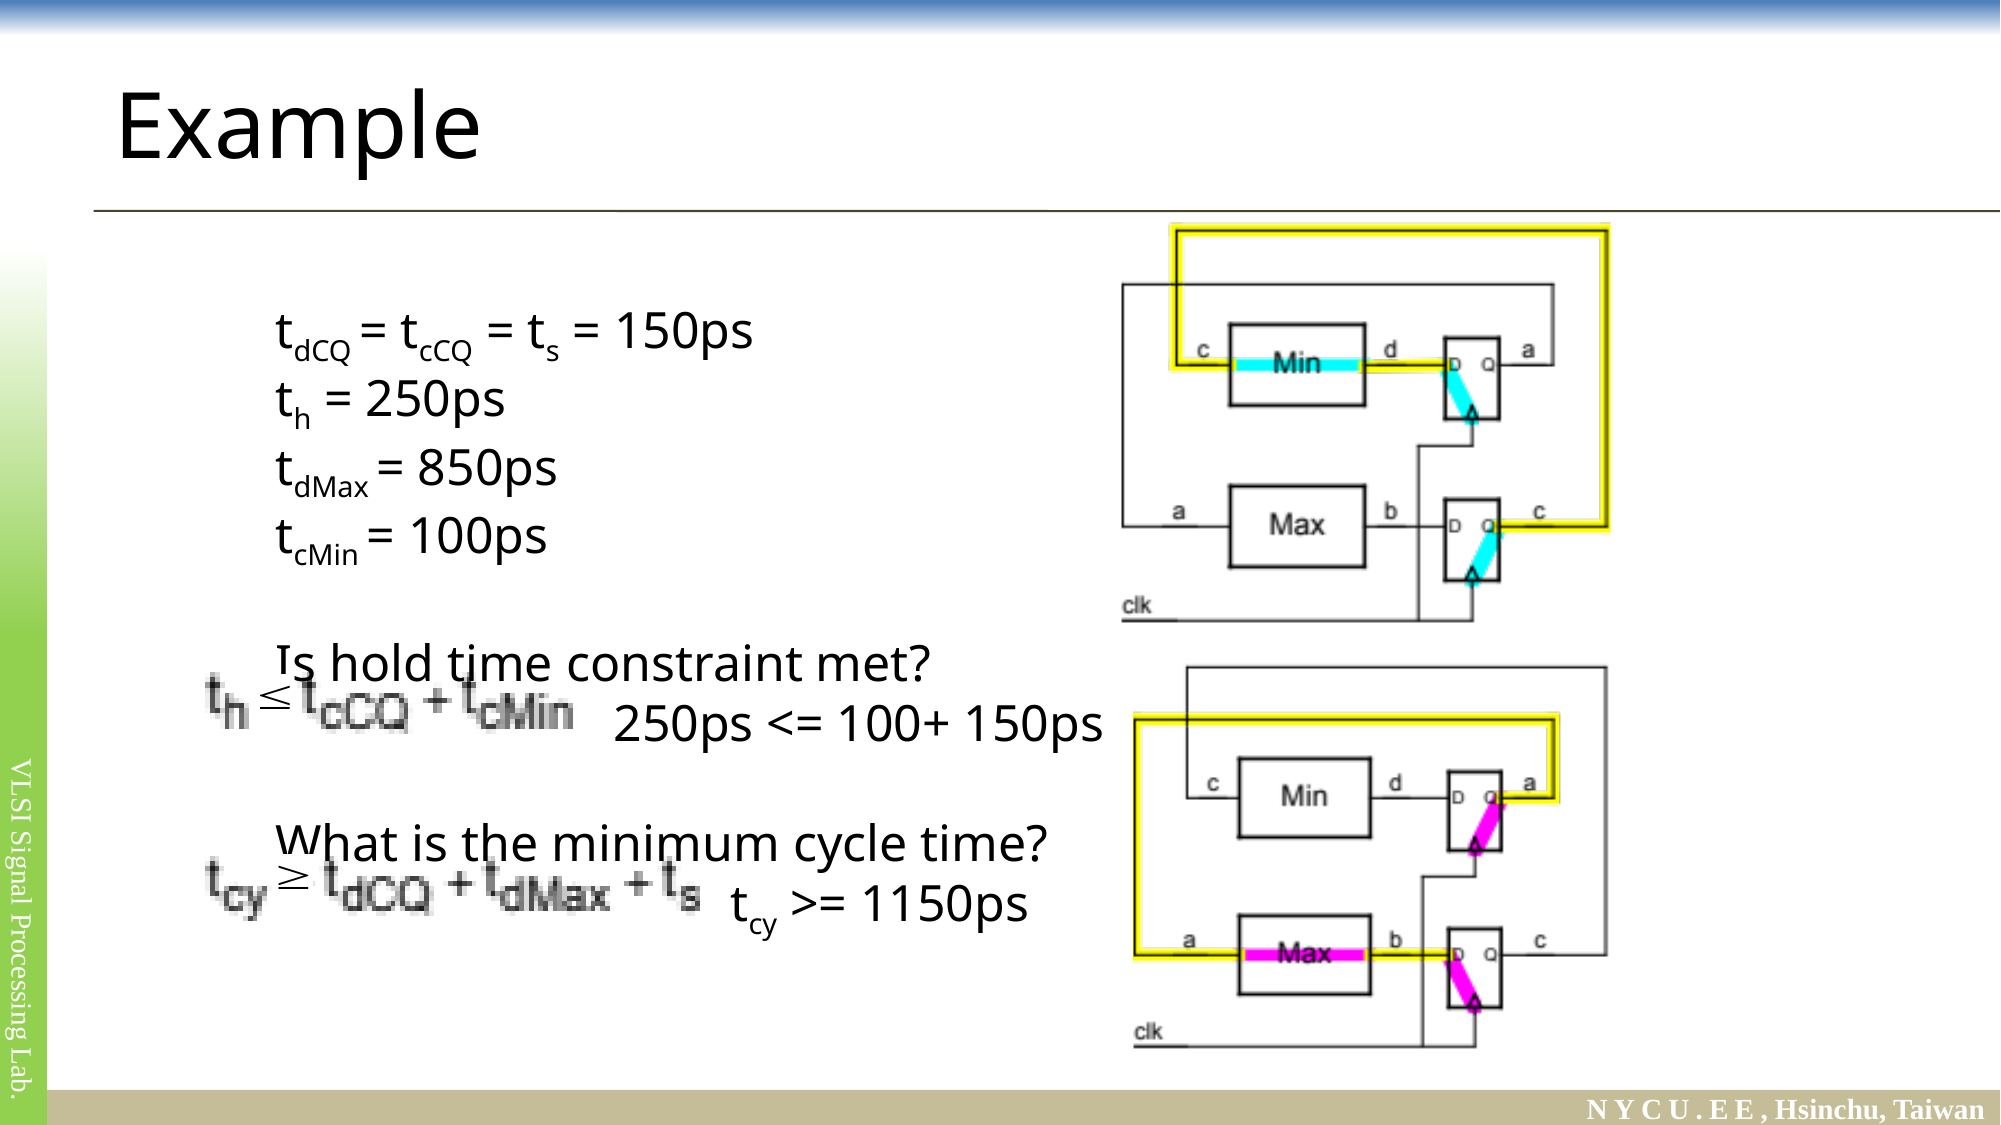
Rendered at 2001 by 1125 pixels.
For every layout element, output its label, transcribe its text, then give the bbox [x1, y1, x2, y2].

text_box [196, 652, 579, 741]
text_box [196, 836, 710, 931]
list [1120, 219, 1611, 648]
title Example [99, 44, 1901, 200]
text_box tdCQ = tcCQ = ts = 150ps th = 250ps tdMax = 850ps tcMin = 100ps Is hold time constraint met? 250ps <= 100+ 150ps What is the minimum cycle time? tcy >= 1150ps [260, 291, 1119, 1016]
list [1132, 656, 1611, 1074]
